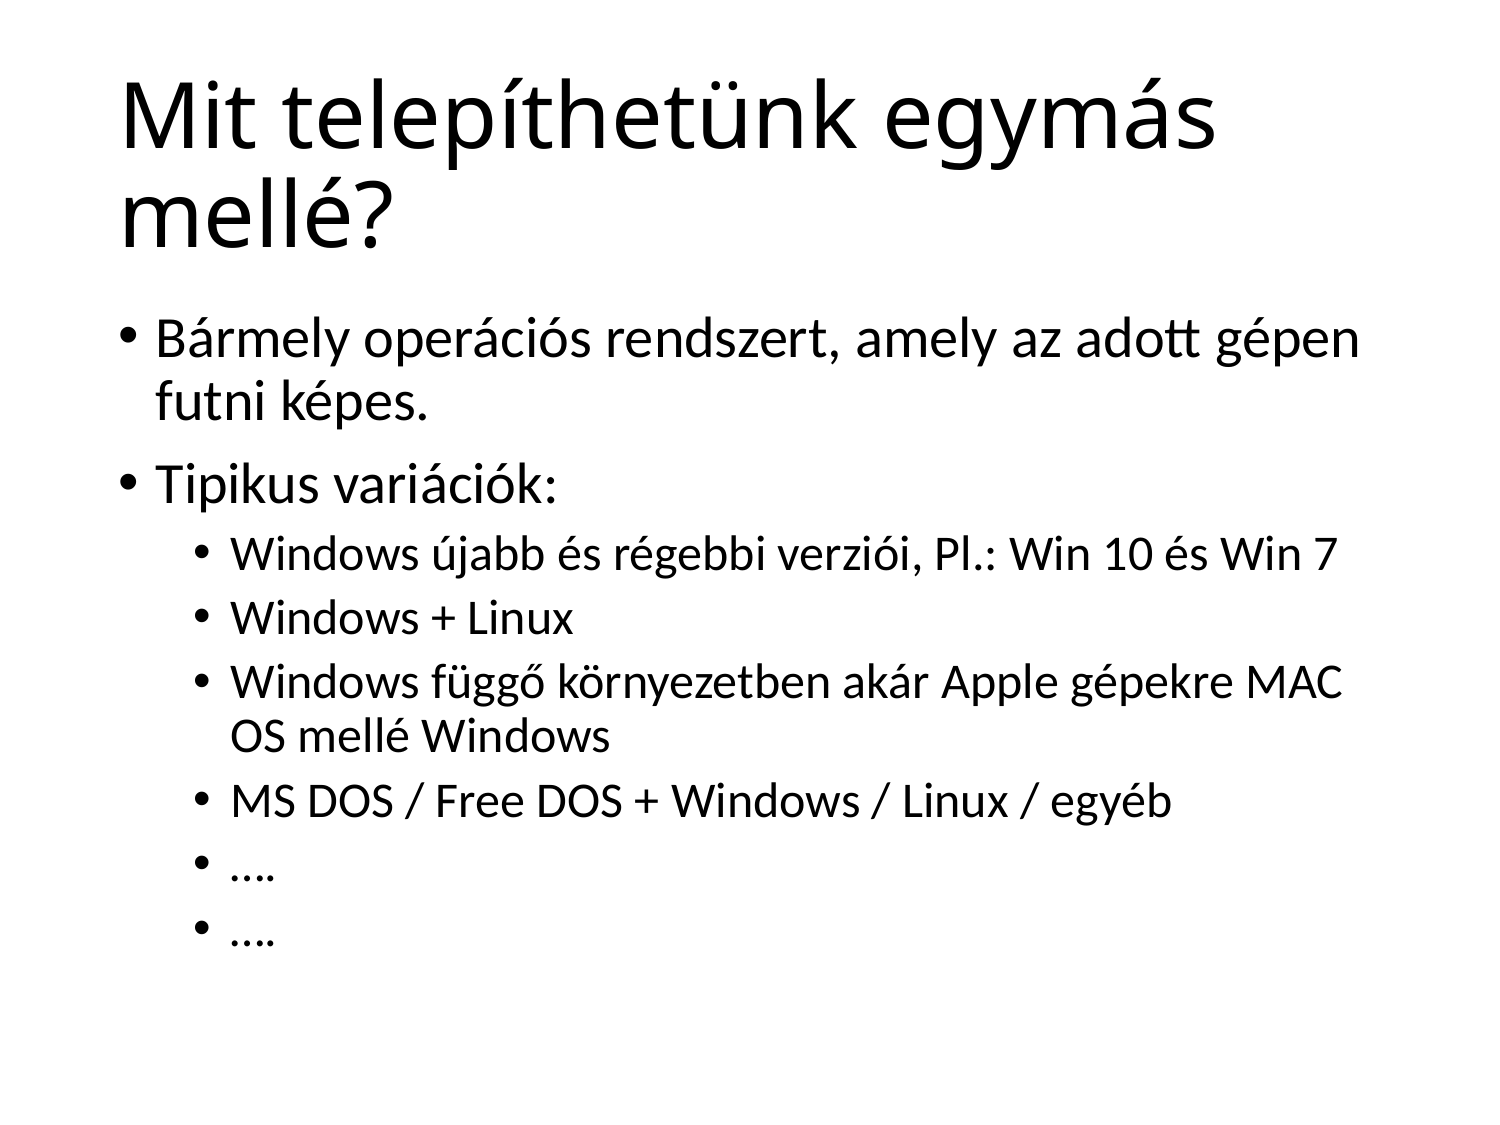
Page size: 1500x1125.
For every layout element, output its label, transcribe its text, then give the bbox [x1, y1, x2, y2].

list Bármely operációs rendszert, amely az adott gépen futni képes. Tipikus variációk: Windows újabb és régebbi verziói, Pl.: Win 10 és Win 7 Windows + Linux Windows függő környezetben akár Apple gépekre MAC OS mellé Windows MS DOS / Free DOS + Windows / Linux / egyéb …. …. [103, 299, 1397, 1014]
title Mit telepíthetünk egymás mellé? [103, 59, 1397, 278]
